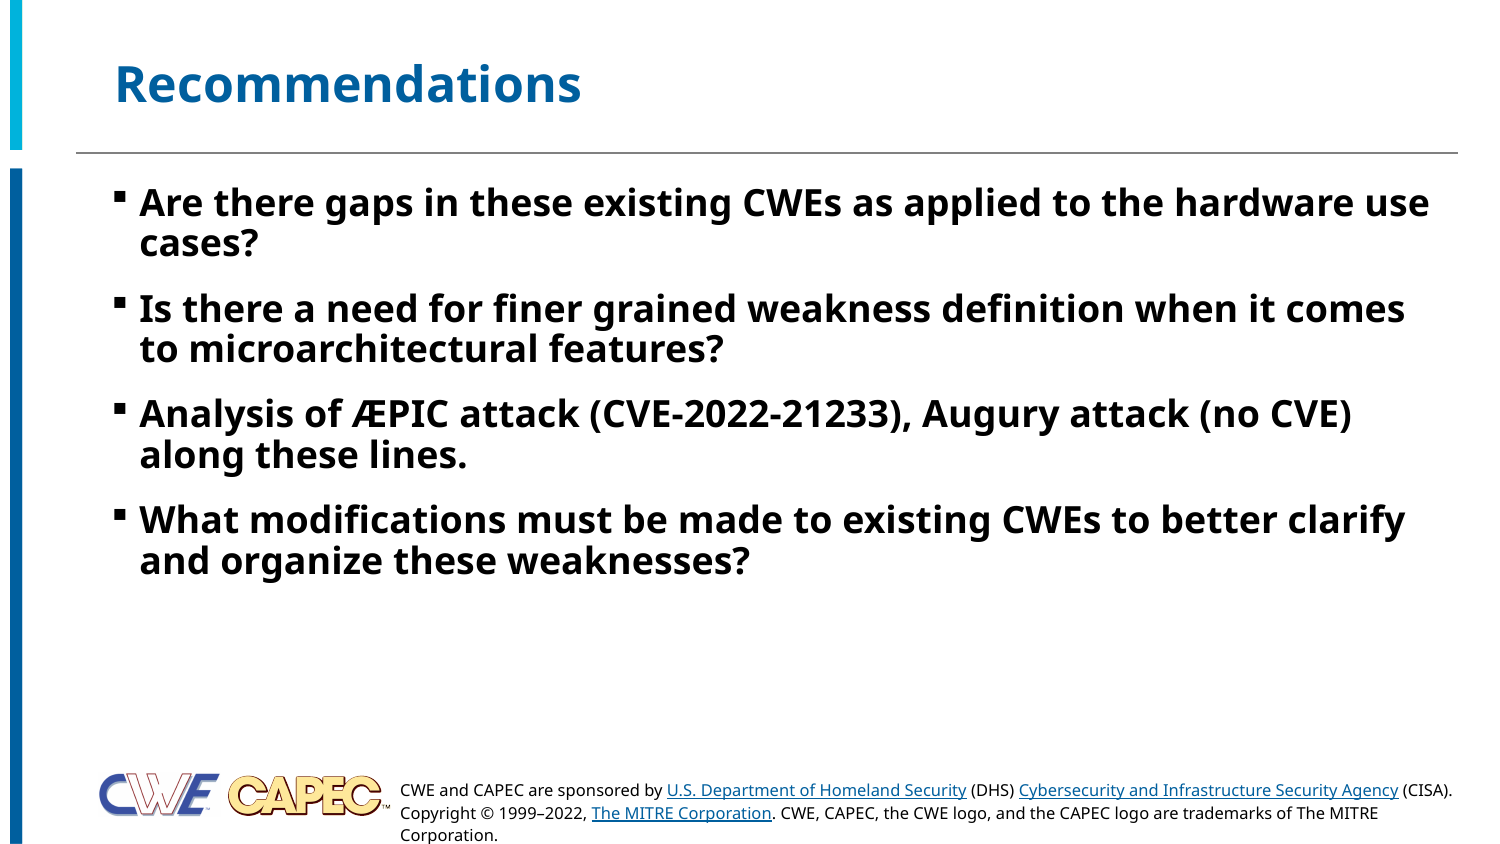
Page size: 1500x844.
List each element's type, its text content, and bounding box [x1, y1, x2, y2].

list Are there gaps in these existing CWEs as applied to the hardware use cases? Is there a need for finer grained weakness definition when it comes to microarchitectural features? Analysis of ÆPIC attack (CVE-2022-21233), Augury attack (no CVE) along these lines. What modifications must be made to existing CWEs to better clarify and organize these weaknesses? [99, 178, 1450, 743]
title Recommendations [99, 33, 1248, 141]
picture [98, 766, 395, 824]
